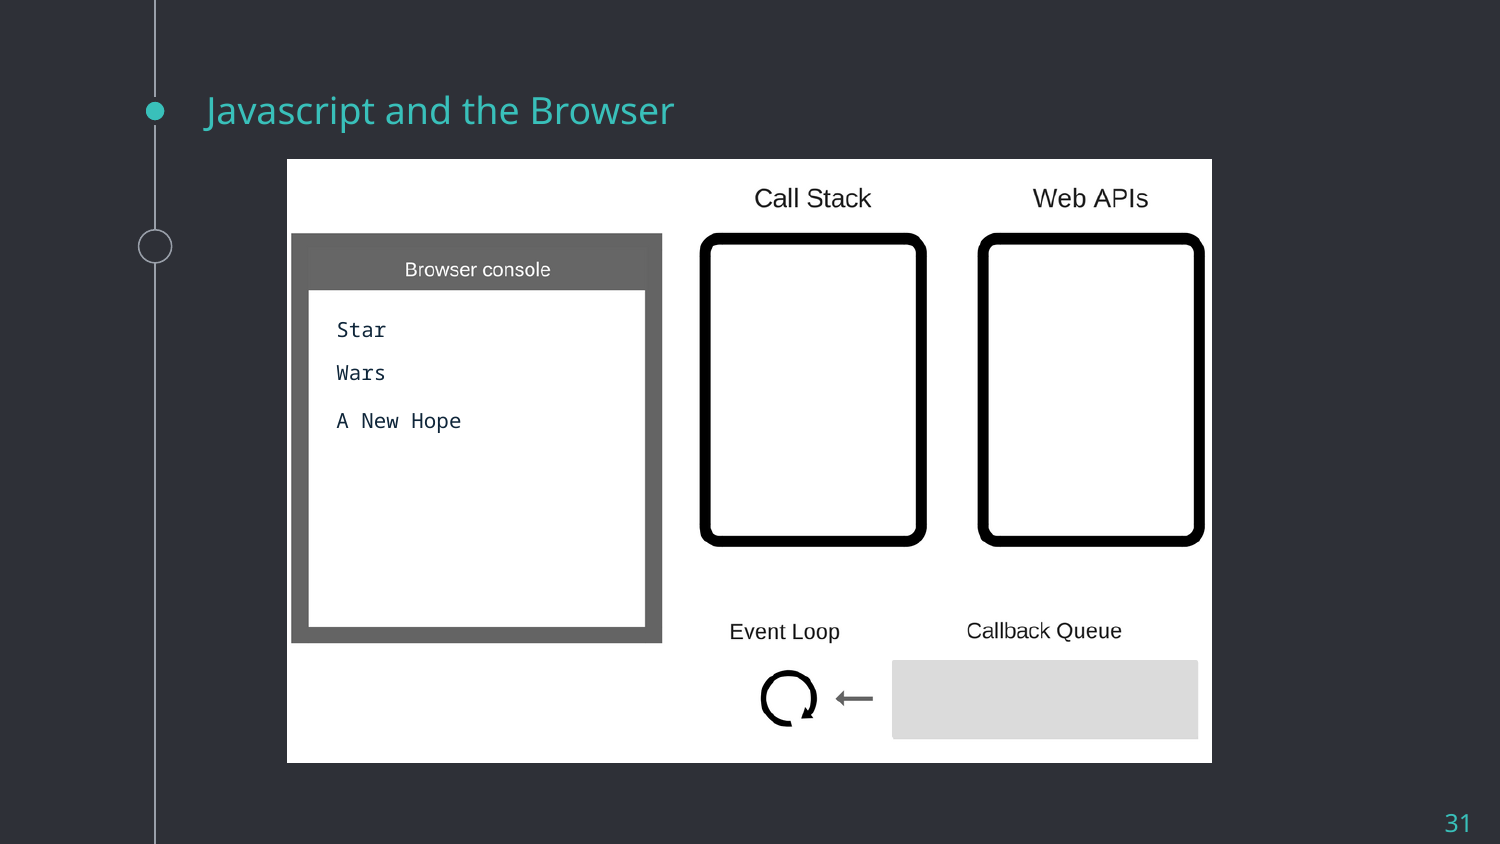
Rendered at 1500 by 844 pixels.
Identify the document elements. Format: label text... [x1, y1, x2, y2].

slide_number 31 [1398, 792, 1489, 844]
picture [287, 159, 1213, 763]
title Javascript and the Browser [191, 90, 1317, 147]
